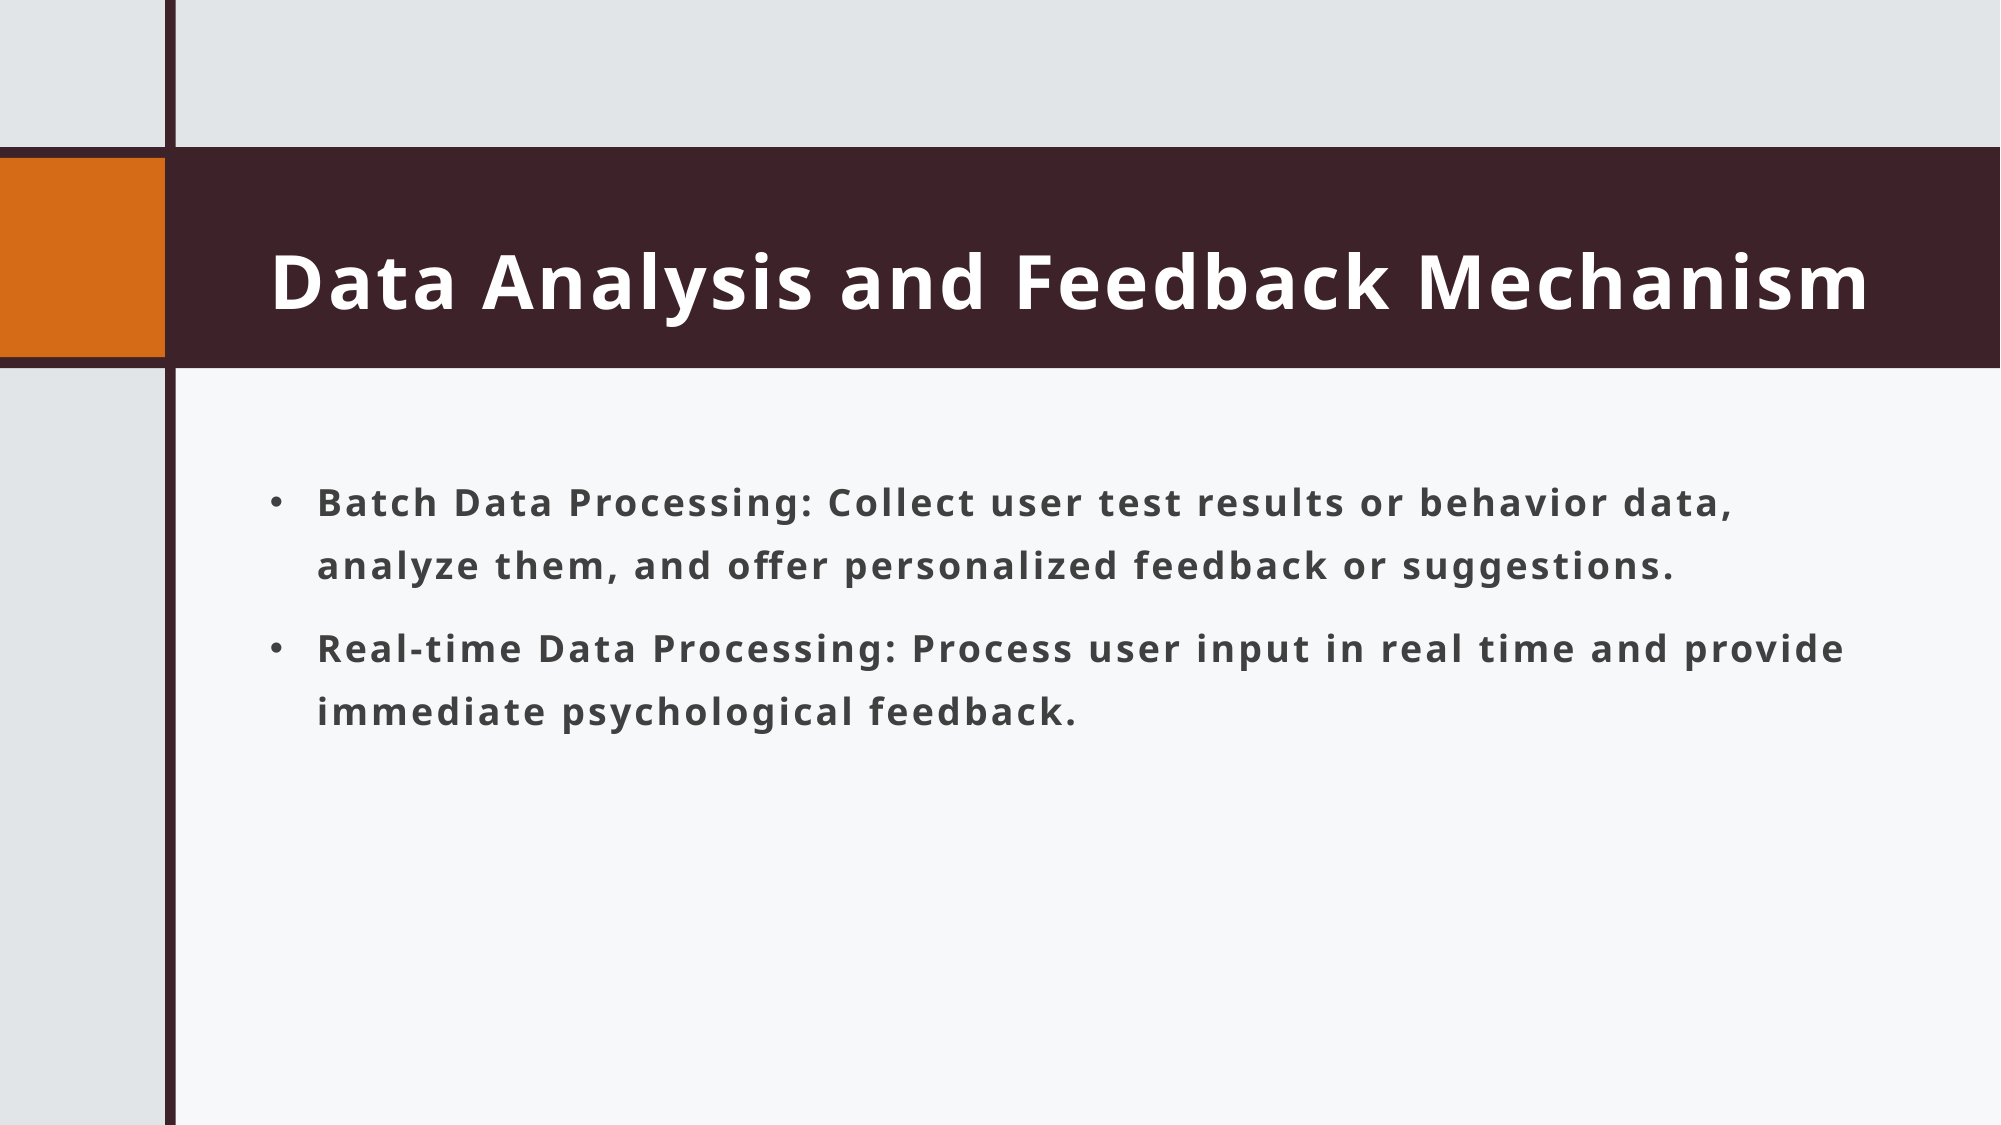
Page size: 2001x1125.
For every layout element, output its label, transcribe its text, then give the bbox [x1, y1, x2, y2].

list Batch Data Processing: Collect user test results or behavior data, analyze them, and offer personalized feedback or suggestions. Real-time Data Processing: Process user input in real time and provide immediate psychological feedback. [251, 443, 1882, 1006]
text_box [177, 146, 2000, 369]
title Data Analysis and Feedback Mechanism [251, 171, 1895, 341]
text_box [177, 369, 2000, 1125]
text_box [0, 157, 164, 358]
text_box [164, 0, 177, 1125]
text_box [0, 0, 164, 146]
text_box [0, 146, 164, 157]
text_box [177, 0, 2000, 146]
text_box [0, 369, 164, 1125]
text_box [0, 358, 164, 369]
